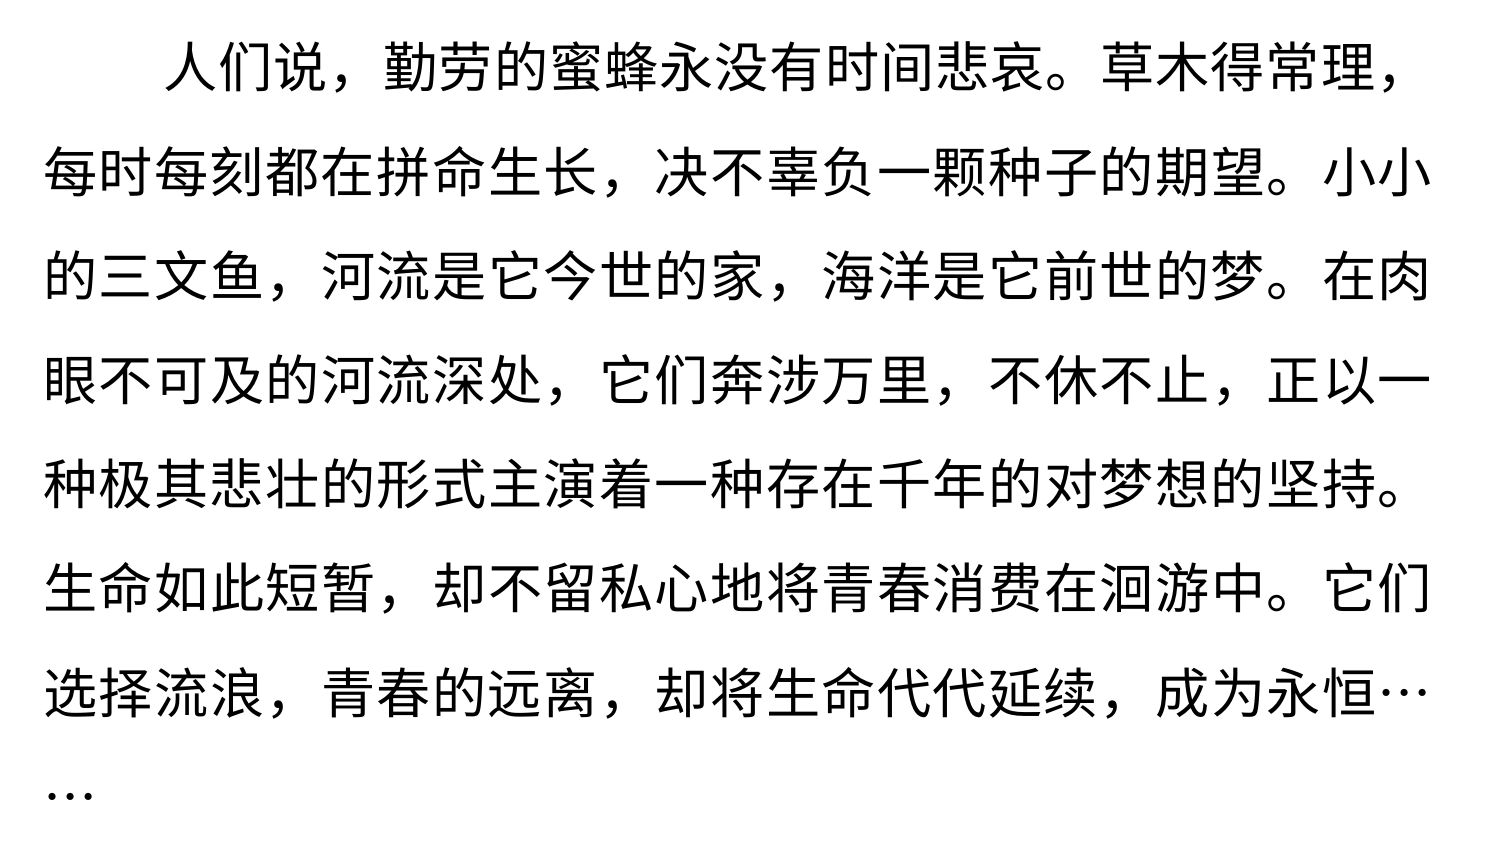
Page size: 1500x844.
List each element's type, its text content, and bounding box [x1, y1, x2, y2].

text_box 人们说，勤劳的蜜蜂永没有时间悲哀。草木得常理，每时每刻都在拼命生长，决不辜负一颗种子的期望。小小的三文鱼，河流是它今世的家，海洋是它前世的梦。在肉眼不可及的河流深处，它们奔涉万里，不休不止，正以一种极其悲壮的形式主演着一种存在千年的对梦想的坚持。生命如此短暂，却不留私心地将青春消费在洄游中。它们选择流浪，青春的远离，却将生命代代延续，成为永恒…… [28, 0, 1447, 844]
